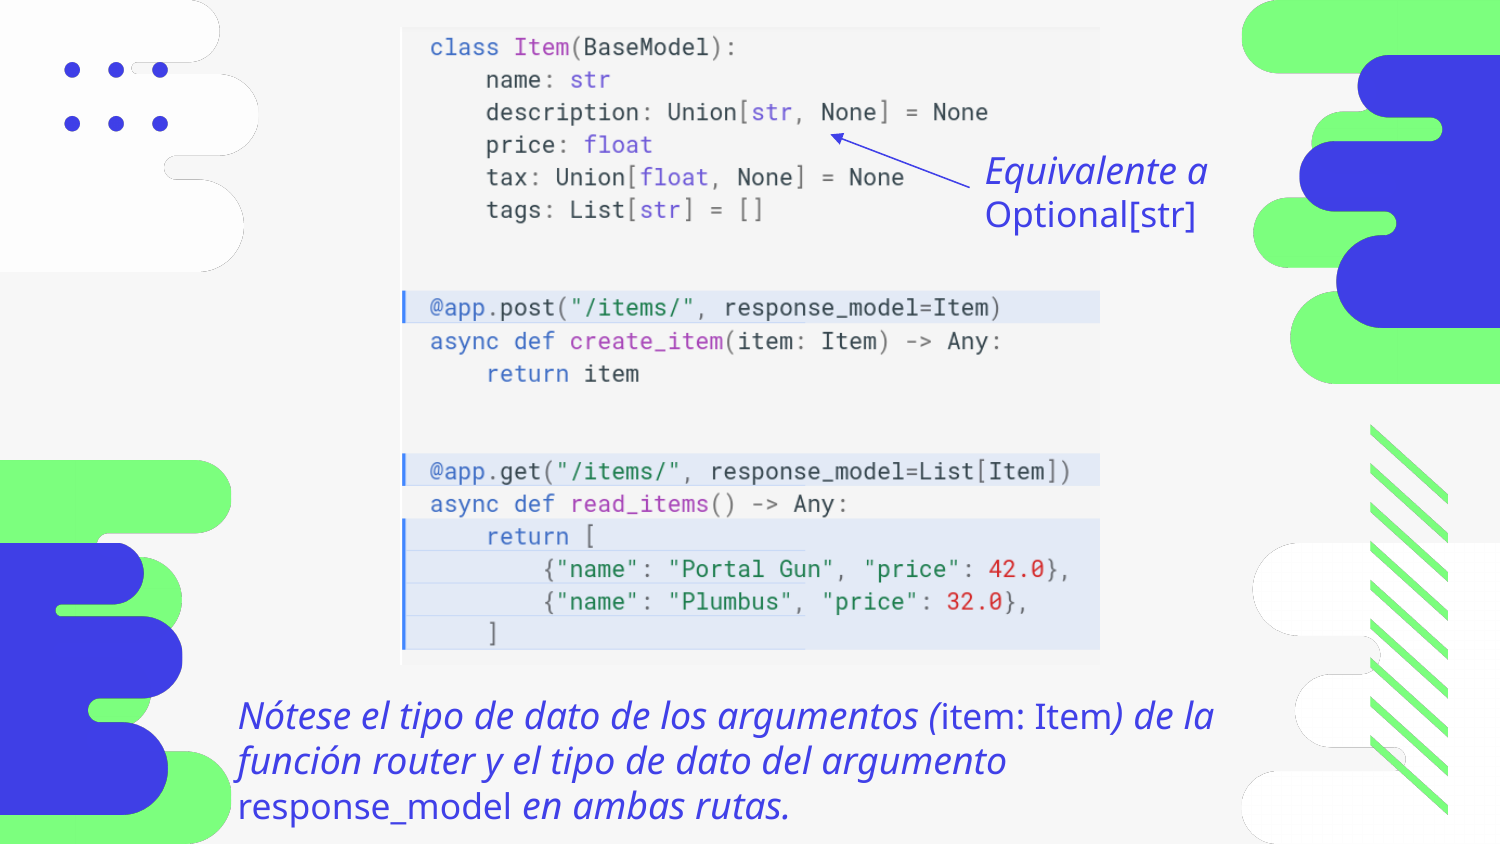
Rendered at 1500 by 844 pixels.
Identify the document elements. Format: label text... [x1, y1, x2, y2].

picture [1241, 425, 1500, 844]
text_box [830, 134, 970, 188]
picture [0, 460, 232, 844]
picture [1241, 0, 1500, 384]
text_box Equivalente a Optional[str] [1105, 131, 1348, 244]
picture [399, 27, 1100, 665]
text_box Nótese el tipo de dato de los argumentos (item: Item) de la función router y el tipo de dato del argumento response_model en ambas rutas. [226, 686, 1274, 833]
picture [0, 0, 259, 272]
